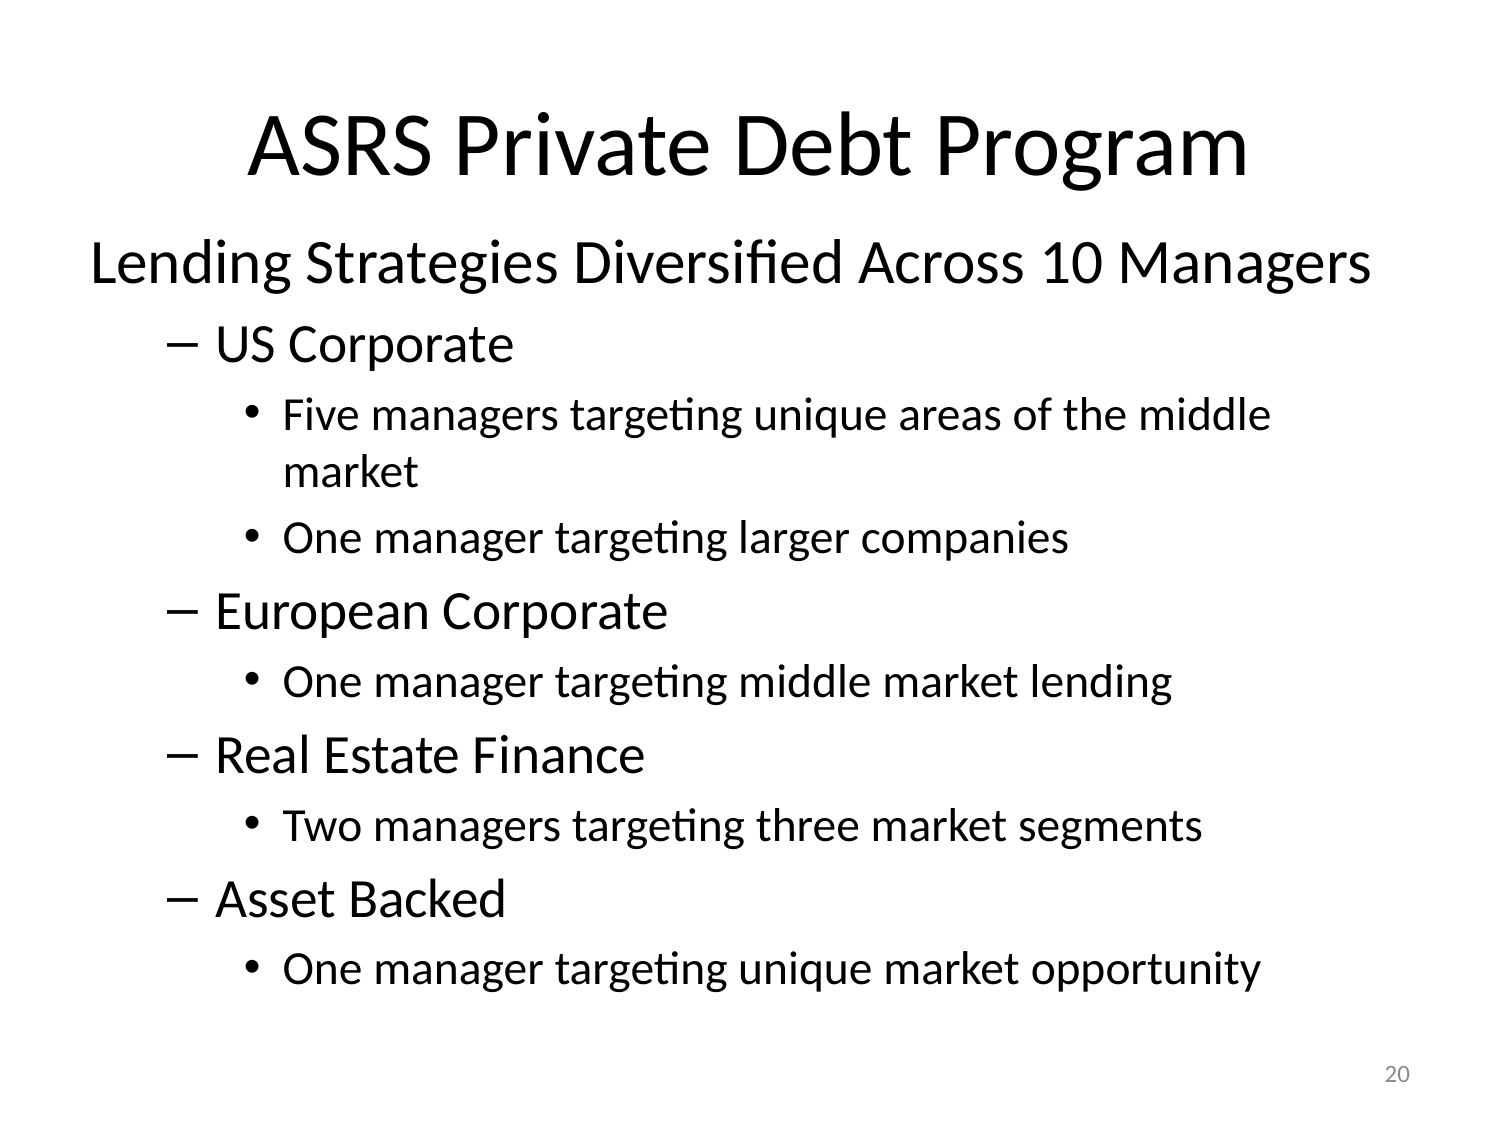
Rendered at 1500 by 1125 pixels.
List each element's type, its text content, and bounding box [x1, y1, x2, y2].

title ASRS Private Debt Program [75, 45, 1425, 212]
list Lending Strategies Diversified Across 10 Managers US Corporate Five managers targeting unique areas of the middle market One manager targeting larger companies European Corporate One manager targeting middle market lending Real Estate Finance Two managers targeting three market segments Asset Backed One manager targeting unique market opportunity [75, 212, 1425, 1005]
slide_number 20 [1074, 1042, 1425, 1103]
